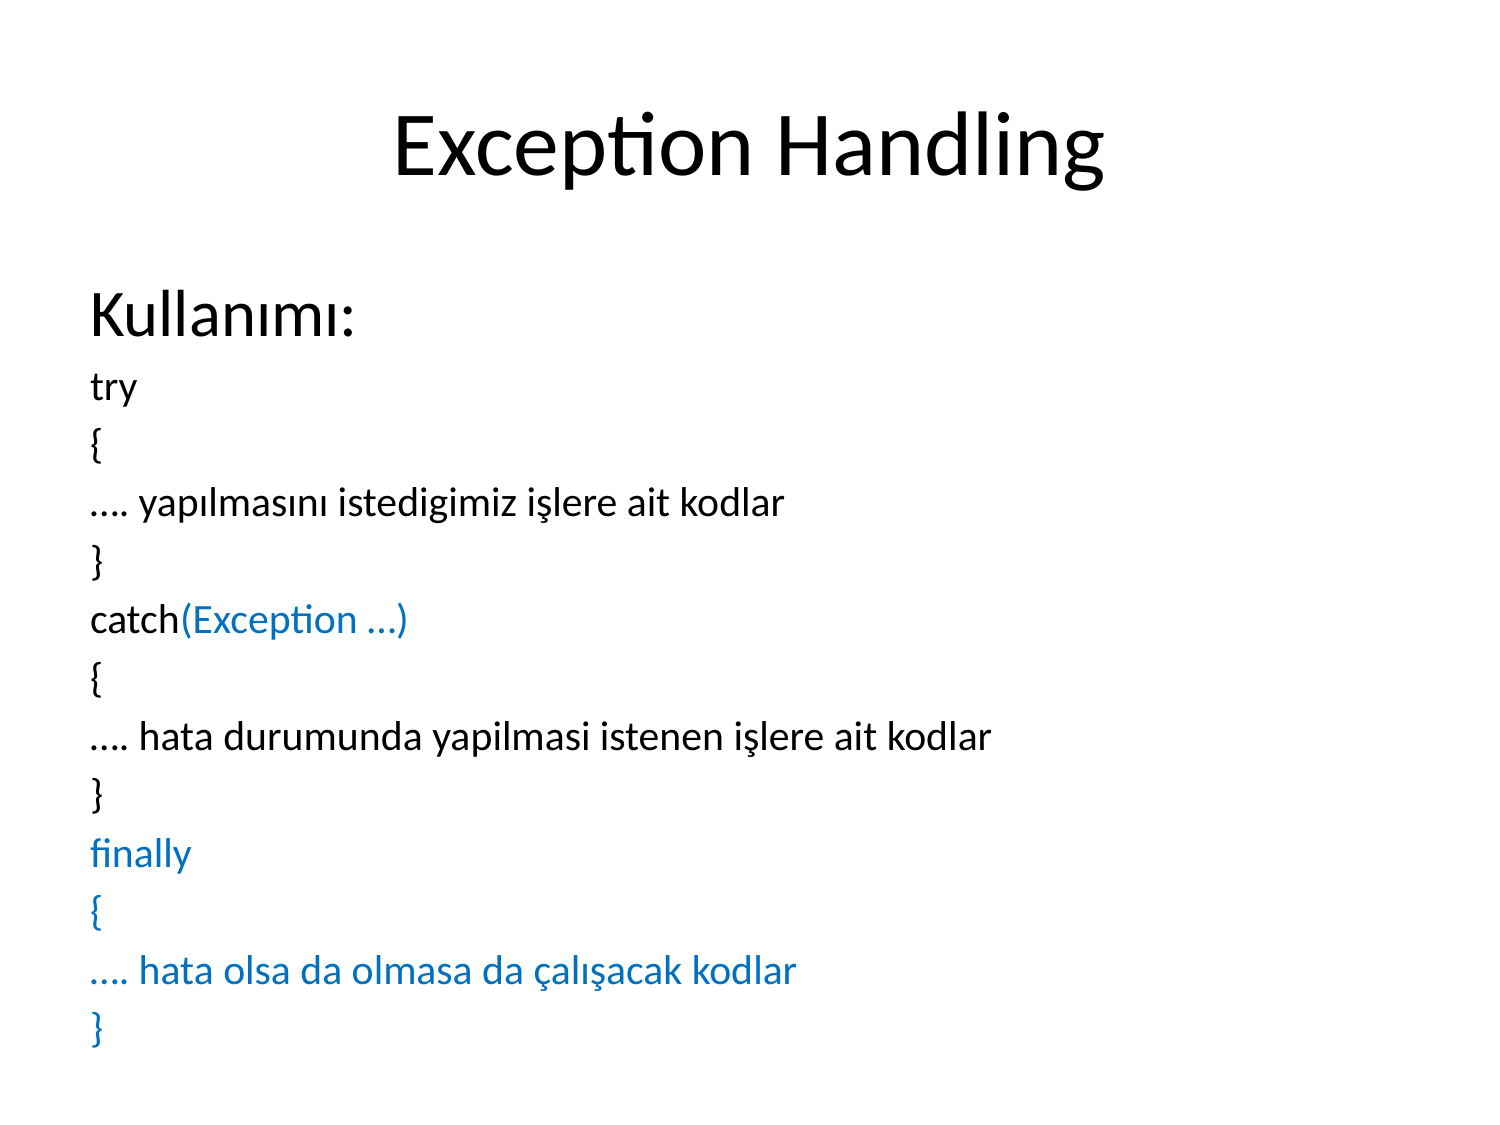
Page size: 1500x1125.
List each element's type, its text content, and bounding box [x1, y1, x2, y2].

list Kullanımı: try { …. yapılmasını istedigimiz işlere ait kodlar } catch(Exception …) { …. hata durumunda yapilmasi istenen işlere ait kodlar } finally { …. hata olsa da olmasa da çalışacak kodlar } [75, 262, 1425, 1075]
title Exception Handling [75, 45, 1425, 233]
